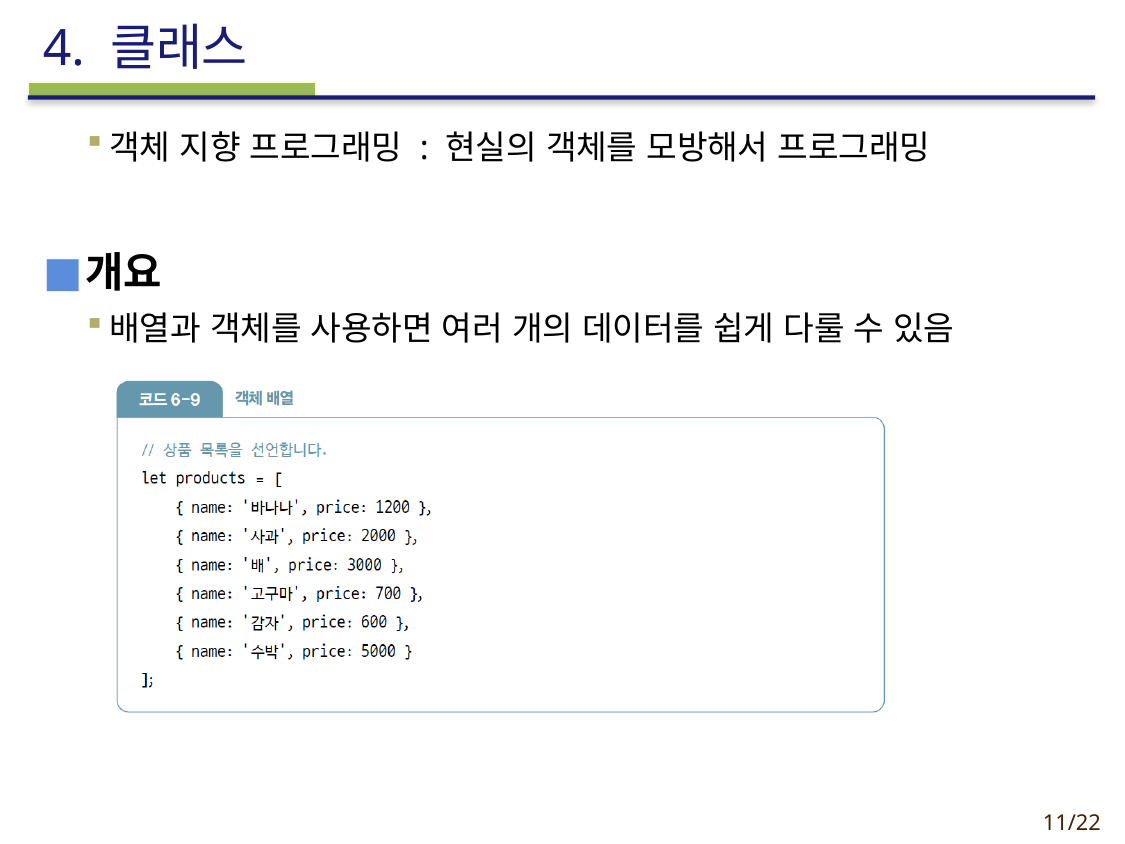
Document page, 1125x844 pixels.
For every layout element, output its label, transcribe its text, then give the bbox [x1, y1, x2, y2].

picture [113, 374, 893, 717]
list 객체 지향 프로그래밍 : 현실의 객체를 모방해서 프로그래밍 개요 배열과 객체를 사용하면 여러 개의 데이터를 쉽게 다룰 수 있음 [28, 114, 1097, 818]
title 4. 클래스 [27, 10, 958, 82]
